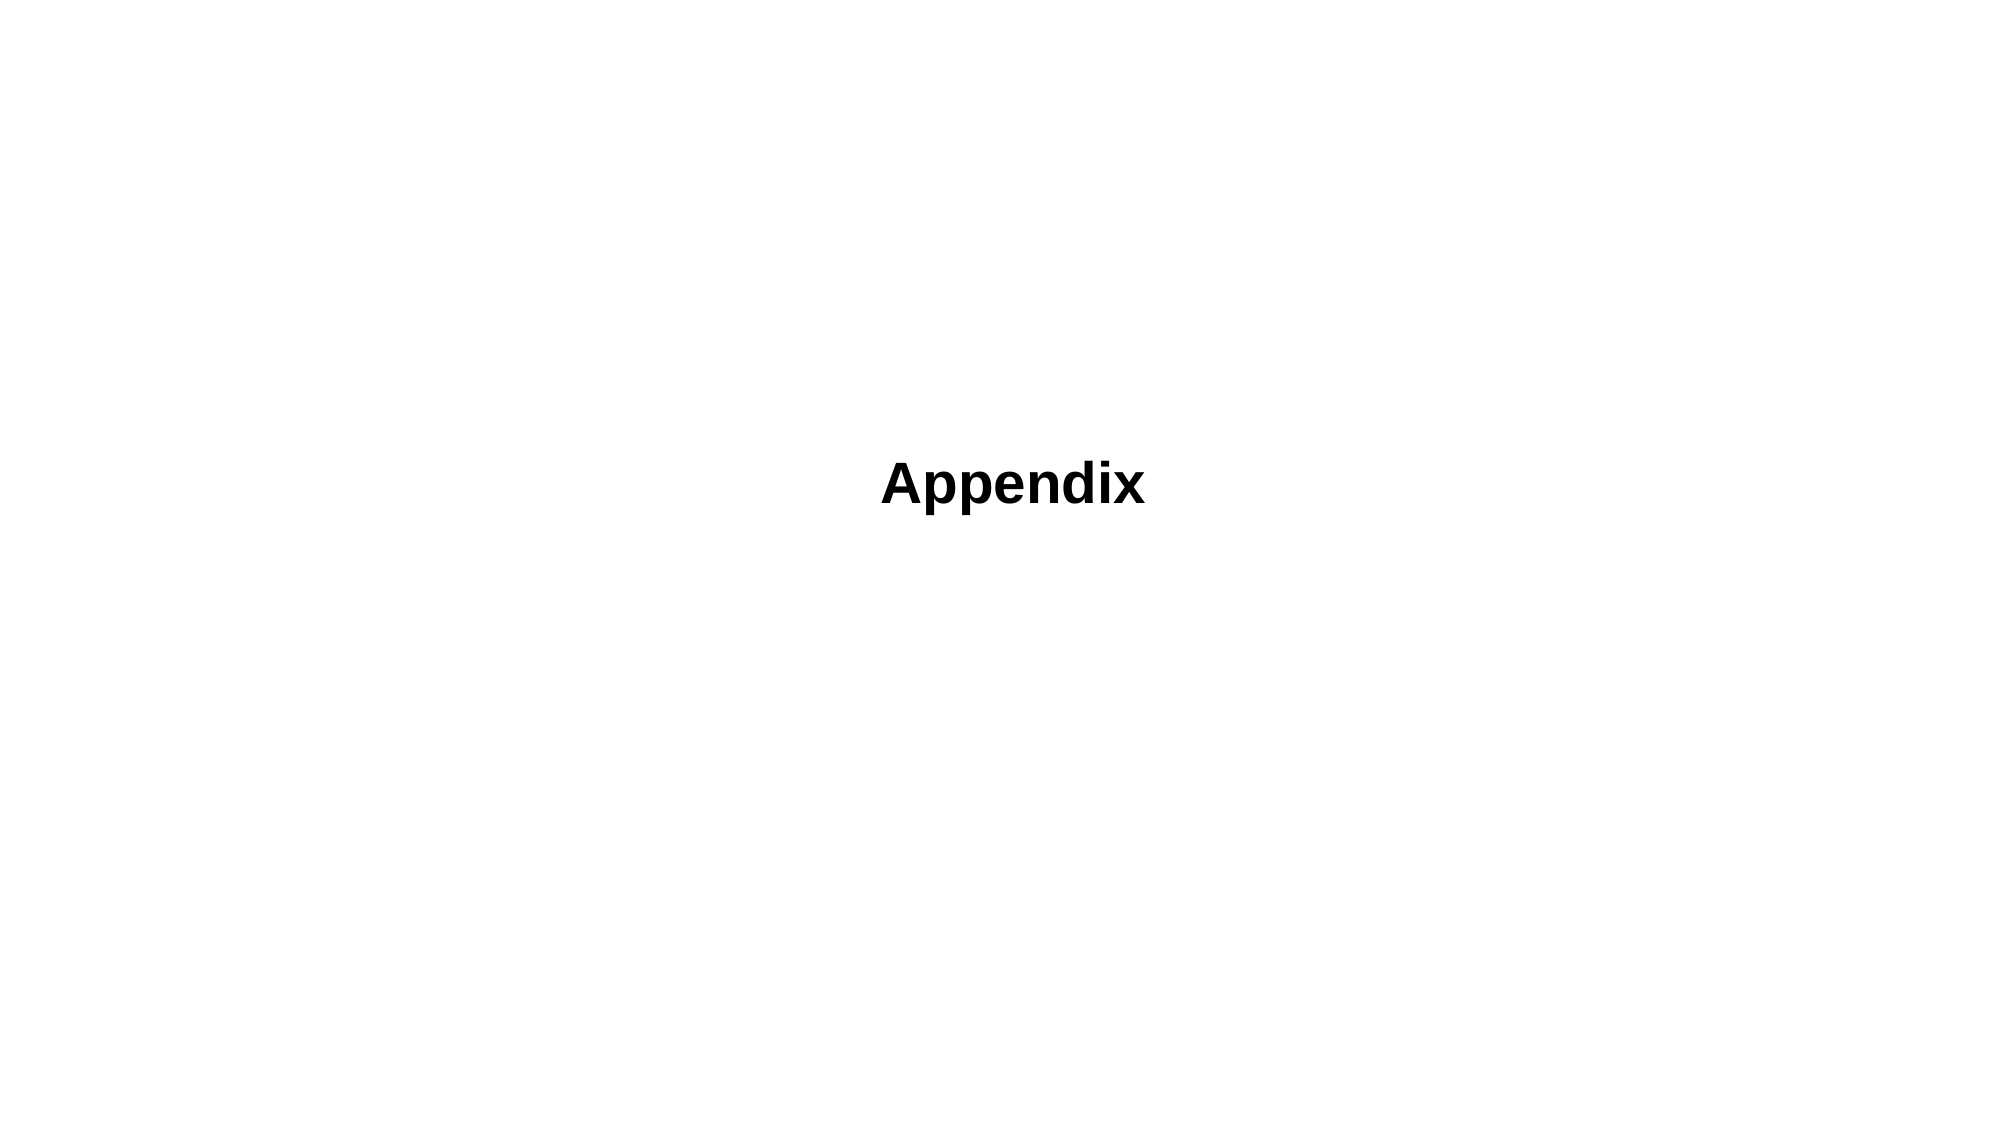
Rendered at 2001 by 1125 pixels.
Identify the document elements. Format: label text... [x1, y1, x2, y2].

text_box Appendix [865, 429, 1260, 563]
